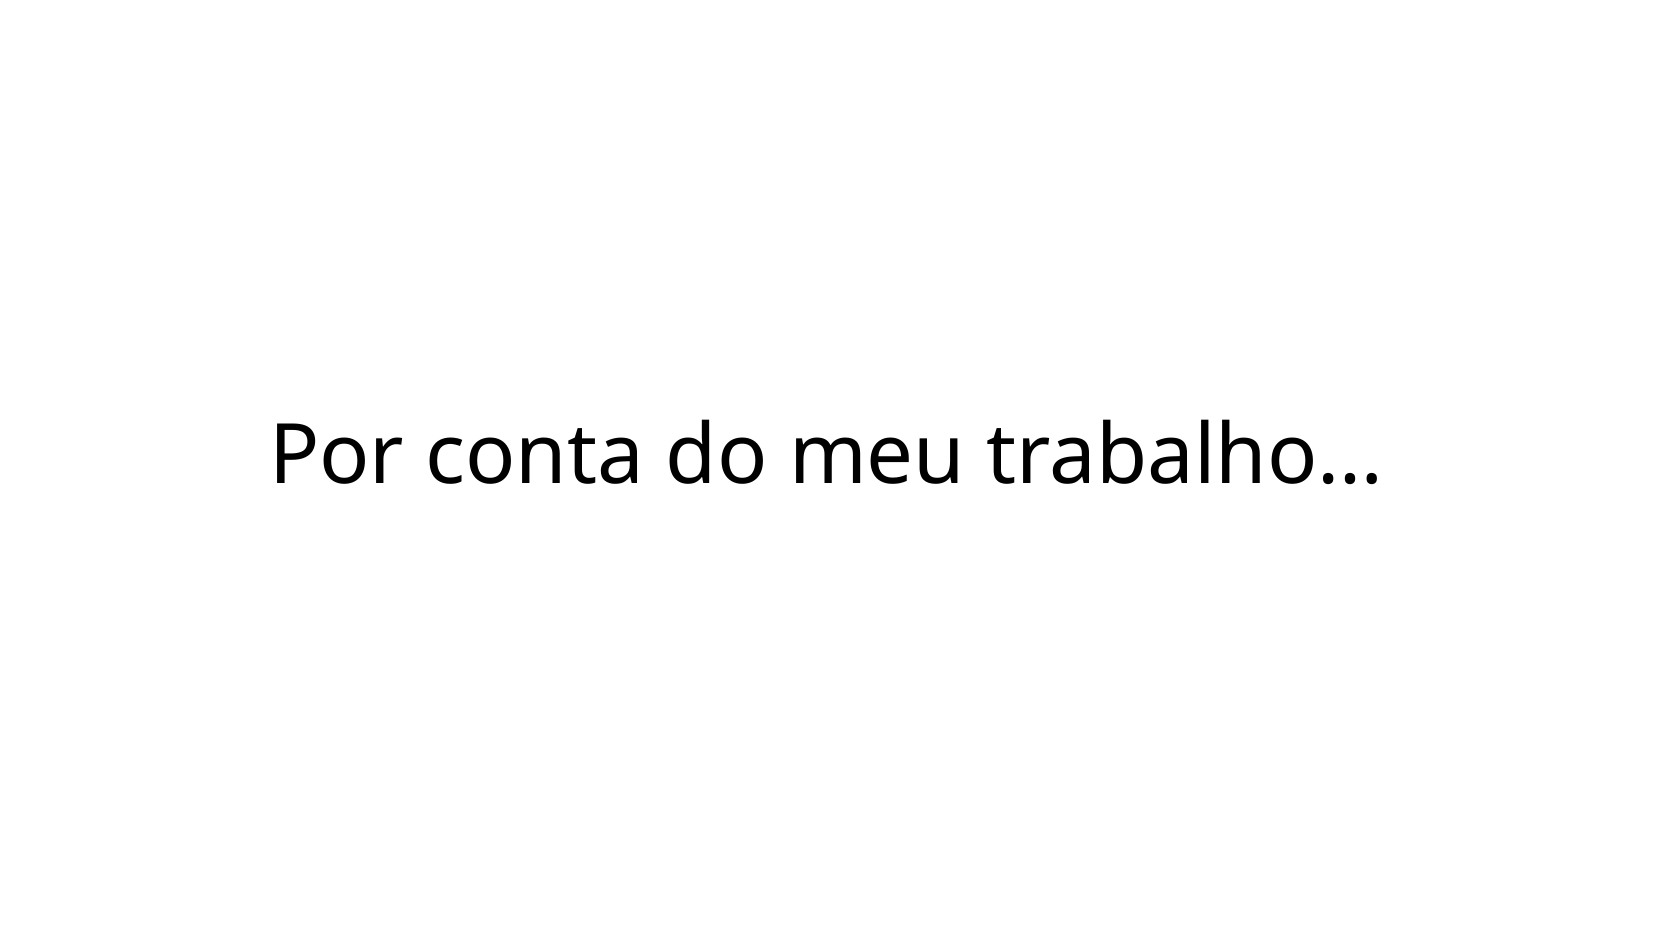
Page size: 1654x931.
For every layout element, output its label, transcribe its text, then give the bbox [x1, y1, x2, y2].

text_box Por conta do meu trabalho… [46, 392, 1607, 508]
